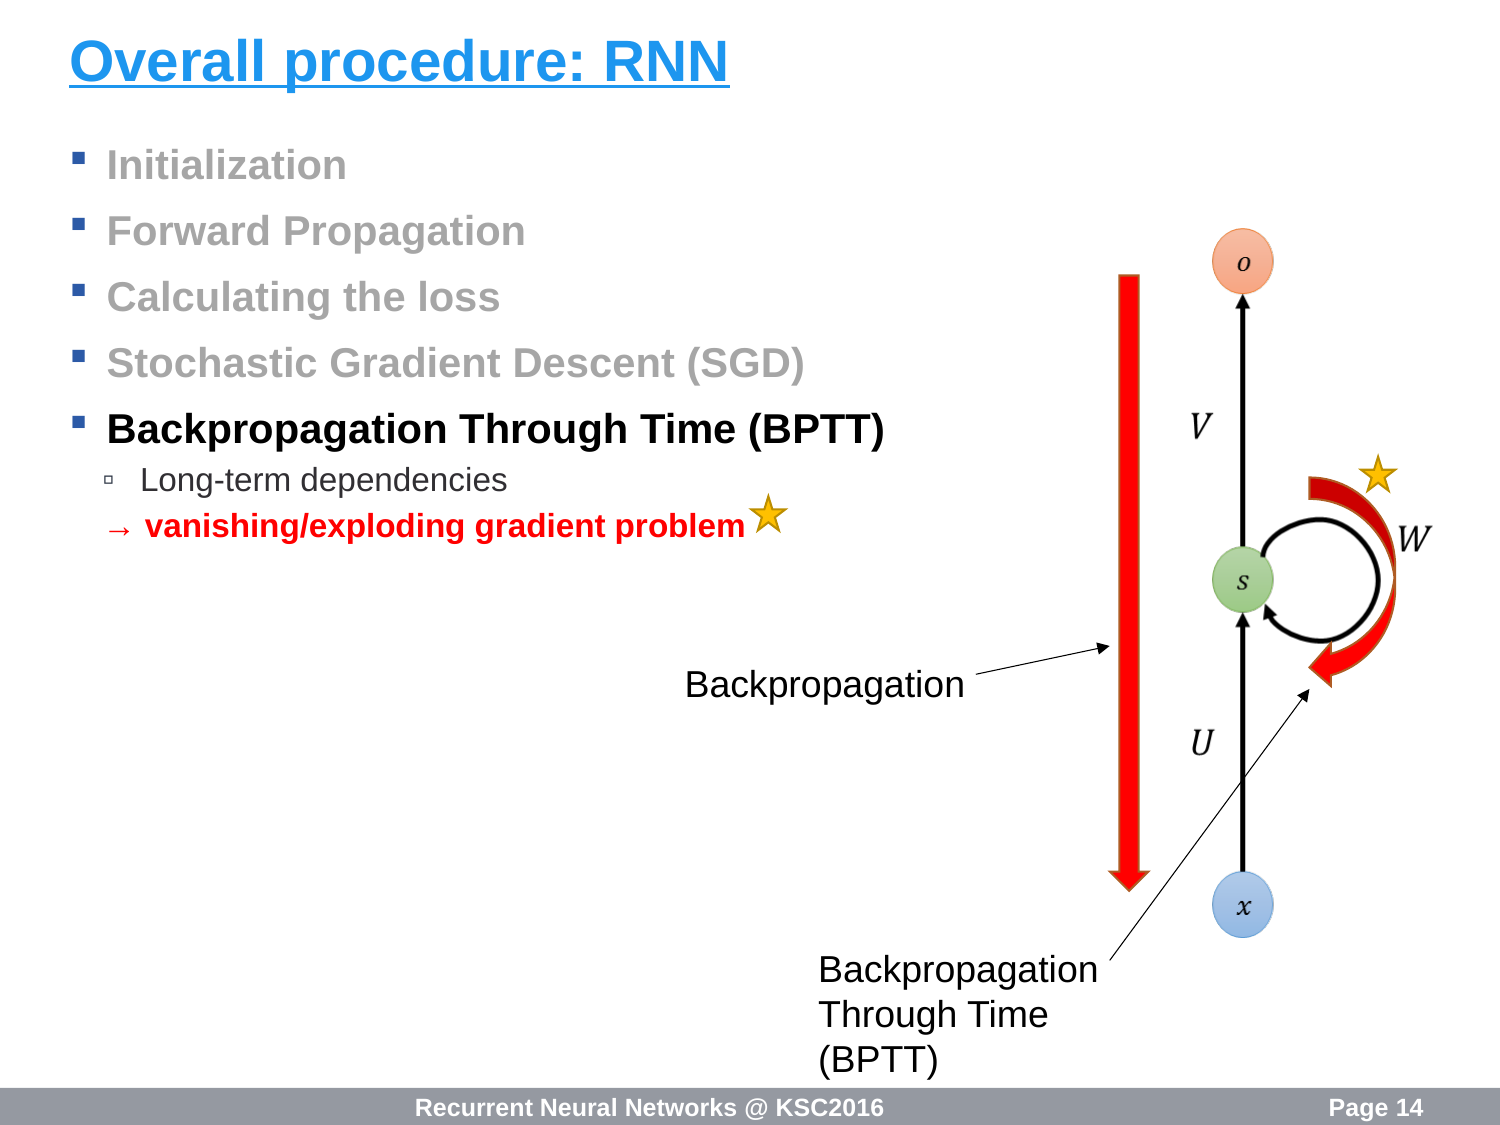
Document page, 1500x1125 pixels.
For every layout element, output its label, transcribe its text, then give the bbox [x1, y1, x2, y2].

footer Recurrent Neural Networks @ KSC2016 [0, 1087, 1301, 1125]
slide_number Page 14 [1301, 1087, 1446, 1125]
list Initialization Forward Propagation Calculating the loss Stochastic Gradient Descent (SGD) Backpropagation Through Time (BPTT) Long-term dependencies → vanishing/exploding gradient problem [54, 136, 1446, 1030]
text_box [975, 645, 1110, 675]
text_box [1118, 274, 1140, 688]
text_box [1109, 688, 1310, 961]
text_box [748, 492, 789, 534]
title Overall procedure: RNN [54, 0, 1446, 126]
picture [1174, 228, 1446, 938]
text_box Backpropagation [669, 652, 989, 713]
text_box Backpropagation Through Time (BPTT) [803, 937, 1123, 1088]
